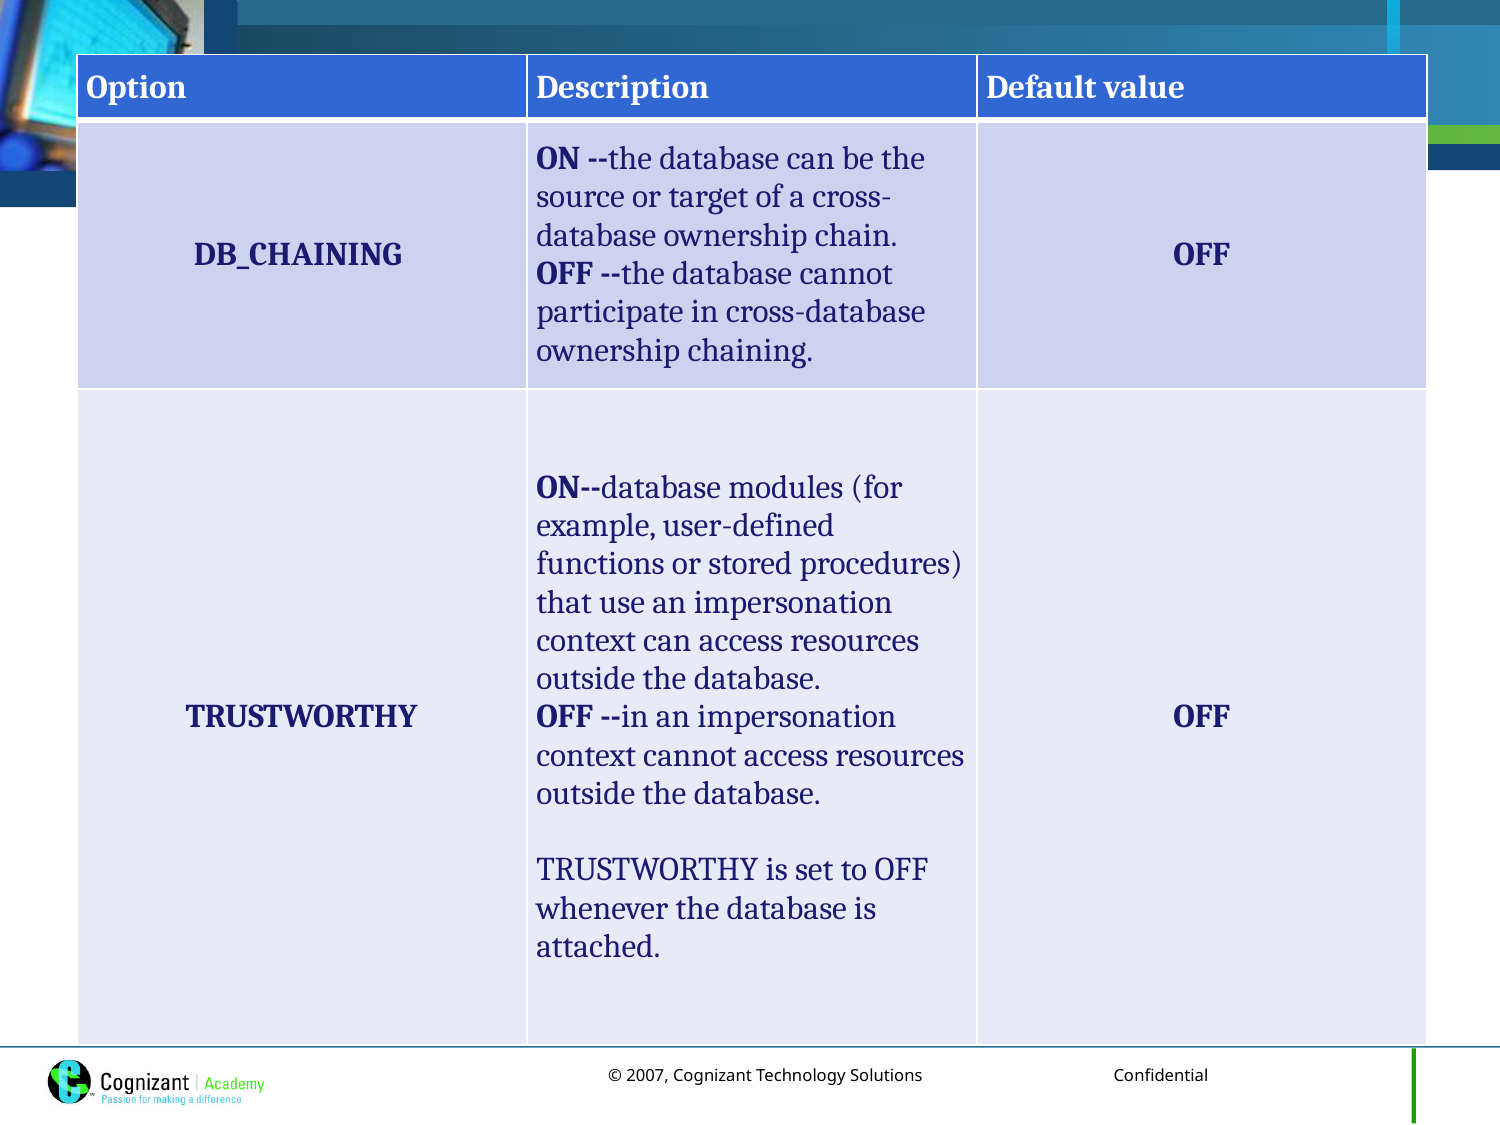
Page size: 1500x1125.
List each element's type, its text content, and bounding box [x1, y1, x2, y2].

table_cell OFF [978, 390, 1426, 1044]
table_cell TRUSTWORTHY [78, 390, 526, 1044]
table_header Default value [978, 55, 1426, 117]
table_header Description [528, 55, 976, 117]
picture [35, 1050, 275, 1119]
table_cell ON--database modules (for example, user-defined functions or stored procedures) that use an impersonation context can access resources outside the database. OFF --in an impersonation context cannot access resources outside the database. TRUSTWORTHY is set to OFF whenever the database is attached. [528, 390, 976, 1044]
table_cell OFF [978, 123, 1426, 388]
table_header Option [78, 55, 526, 117]
picture [0, 0, 204, 171]
table_cell DB_CHAINING [78, 123, 526, 388]
table_cell ON --the database can be the source or target of a cross-database ownership chain. OFF --the database cannot participate in cross-database ownership chaining. [528, 123, 976, 388]
